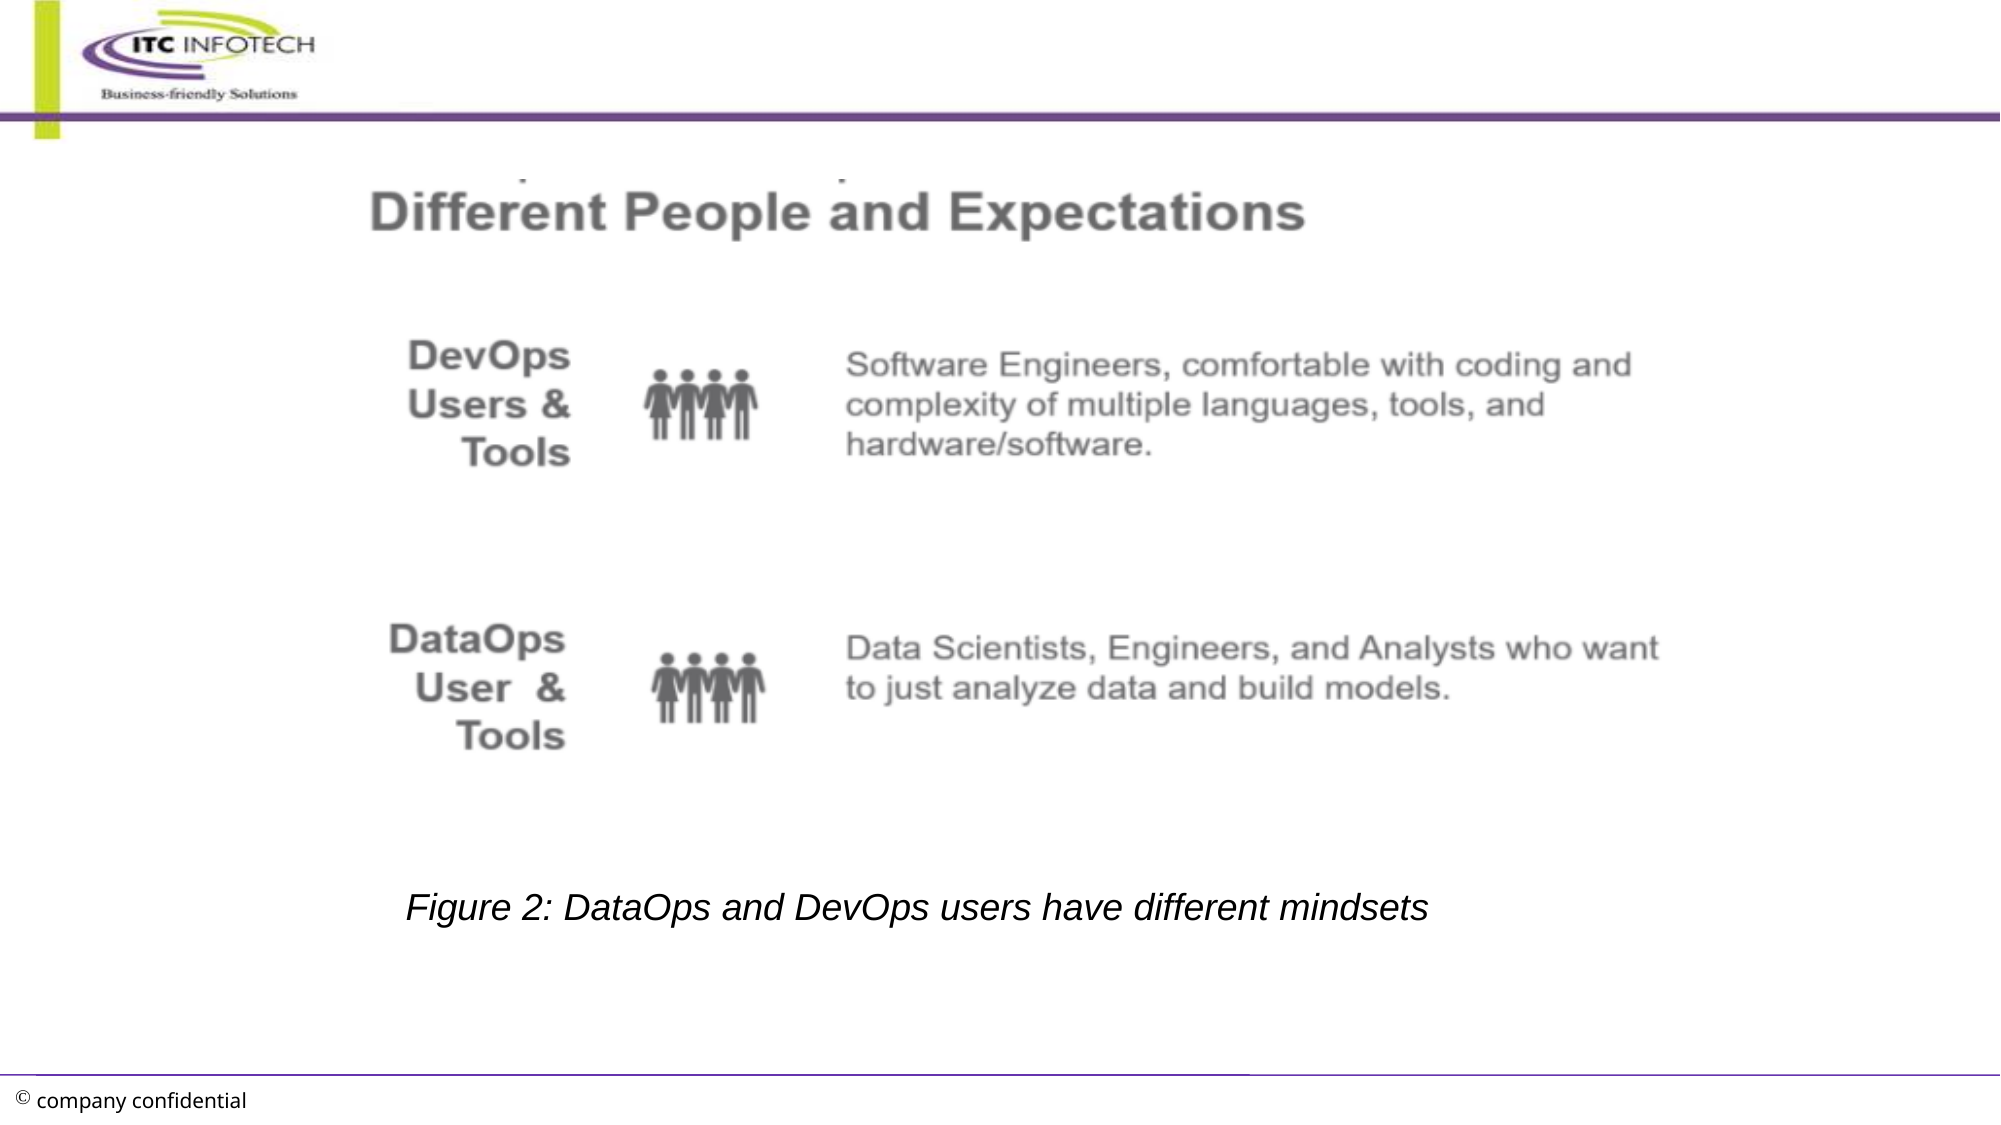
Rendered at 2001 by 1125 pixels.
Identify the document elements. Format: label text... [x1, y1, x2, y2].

text_box Figure 2: DataOps and DevOps users have different mindsets [390, 875, 1445, 936]
picture [326, 179, 1685, 788]
picture [0, 0, 2000, 144]
